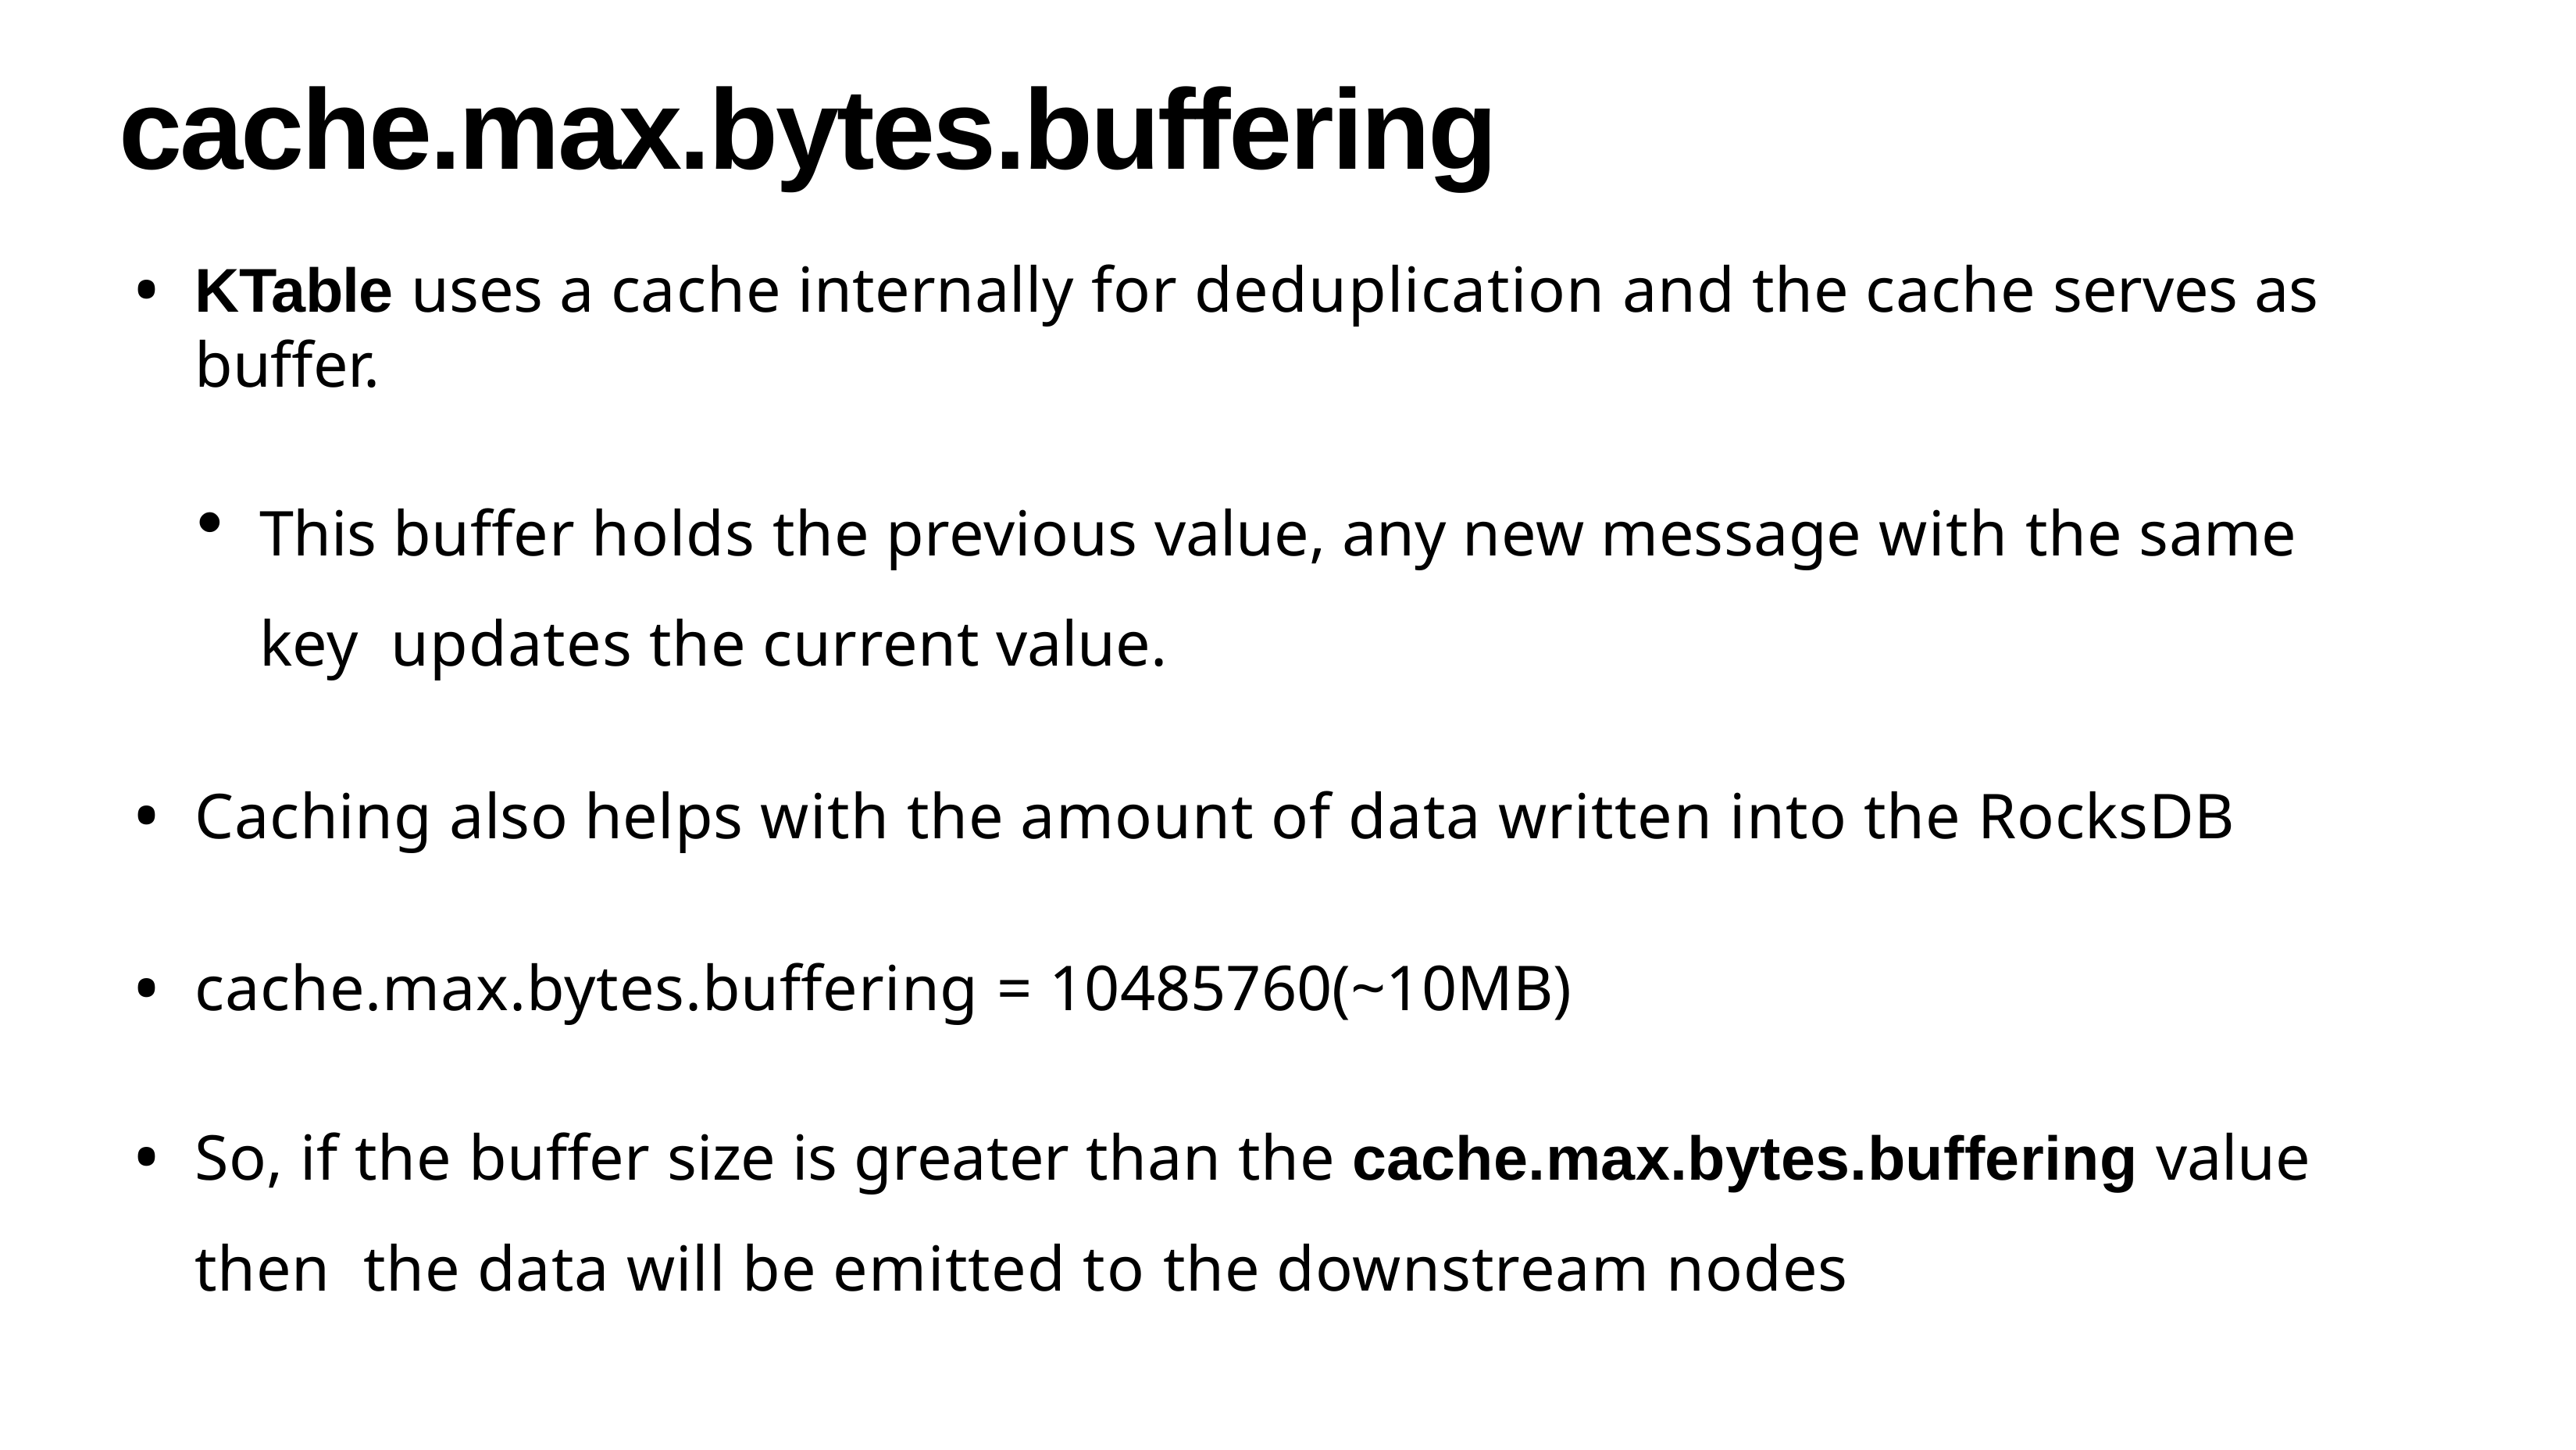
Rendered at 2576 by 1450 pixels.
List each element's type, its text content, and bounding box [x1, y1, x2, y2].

text_box KTable uses a cache internally for deduplication and the cache serves as buffer. This buffer holds the previous value, any new message with the same key updates the current value. Caching also helps with the amount of data written into the RocksDB cache.max.bytes.buffering = 10485760(~10MB) So, if the buffer size is greater than the cache.max.bytes.buffering value then the data will be emitted to the downstream nodes [130, 248, 2428, 1303]
title cache.max.bytes.buffering [117, 53, 1503, 298]
